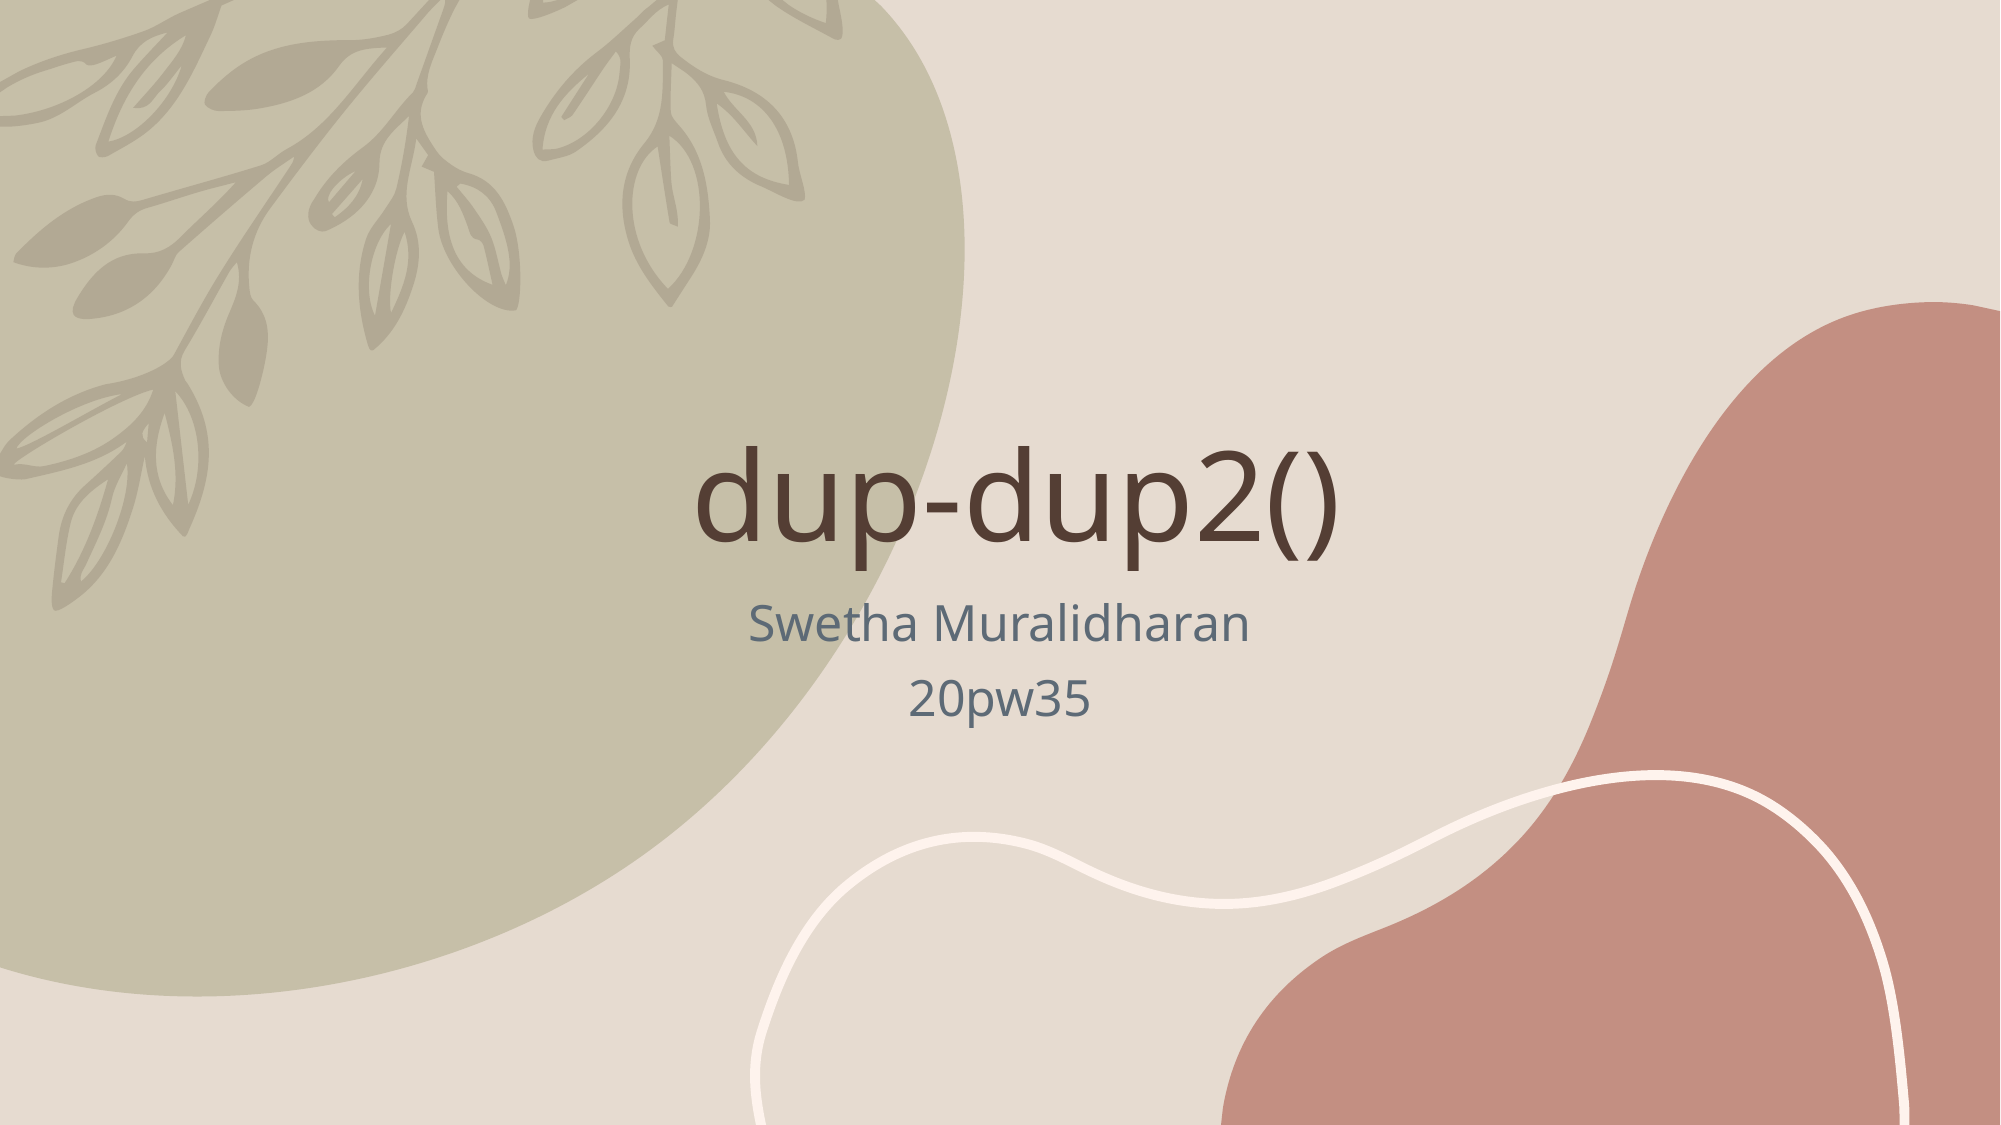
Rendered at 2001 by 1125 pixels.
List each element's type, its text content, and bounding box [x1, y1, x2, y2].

title dup-dup2() [249, 184, 1750, 576]
subtitle Swetha Muralidharan 20pw35 [249, 590, 1750, 863]
